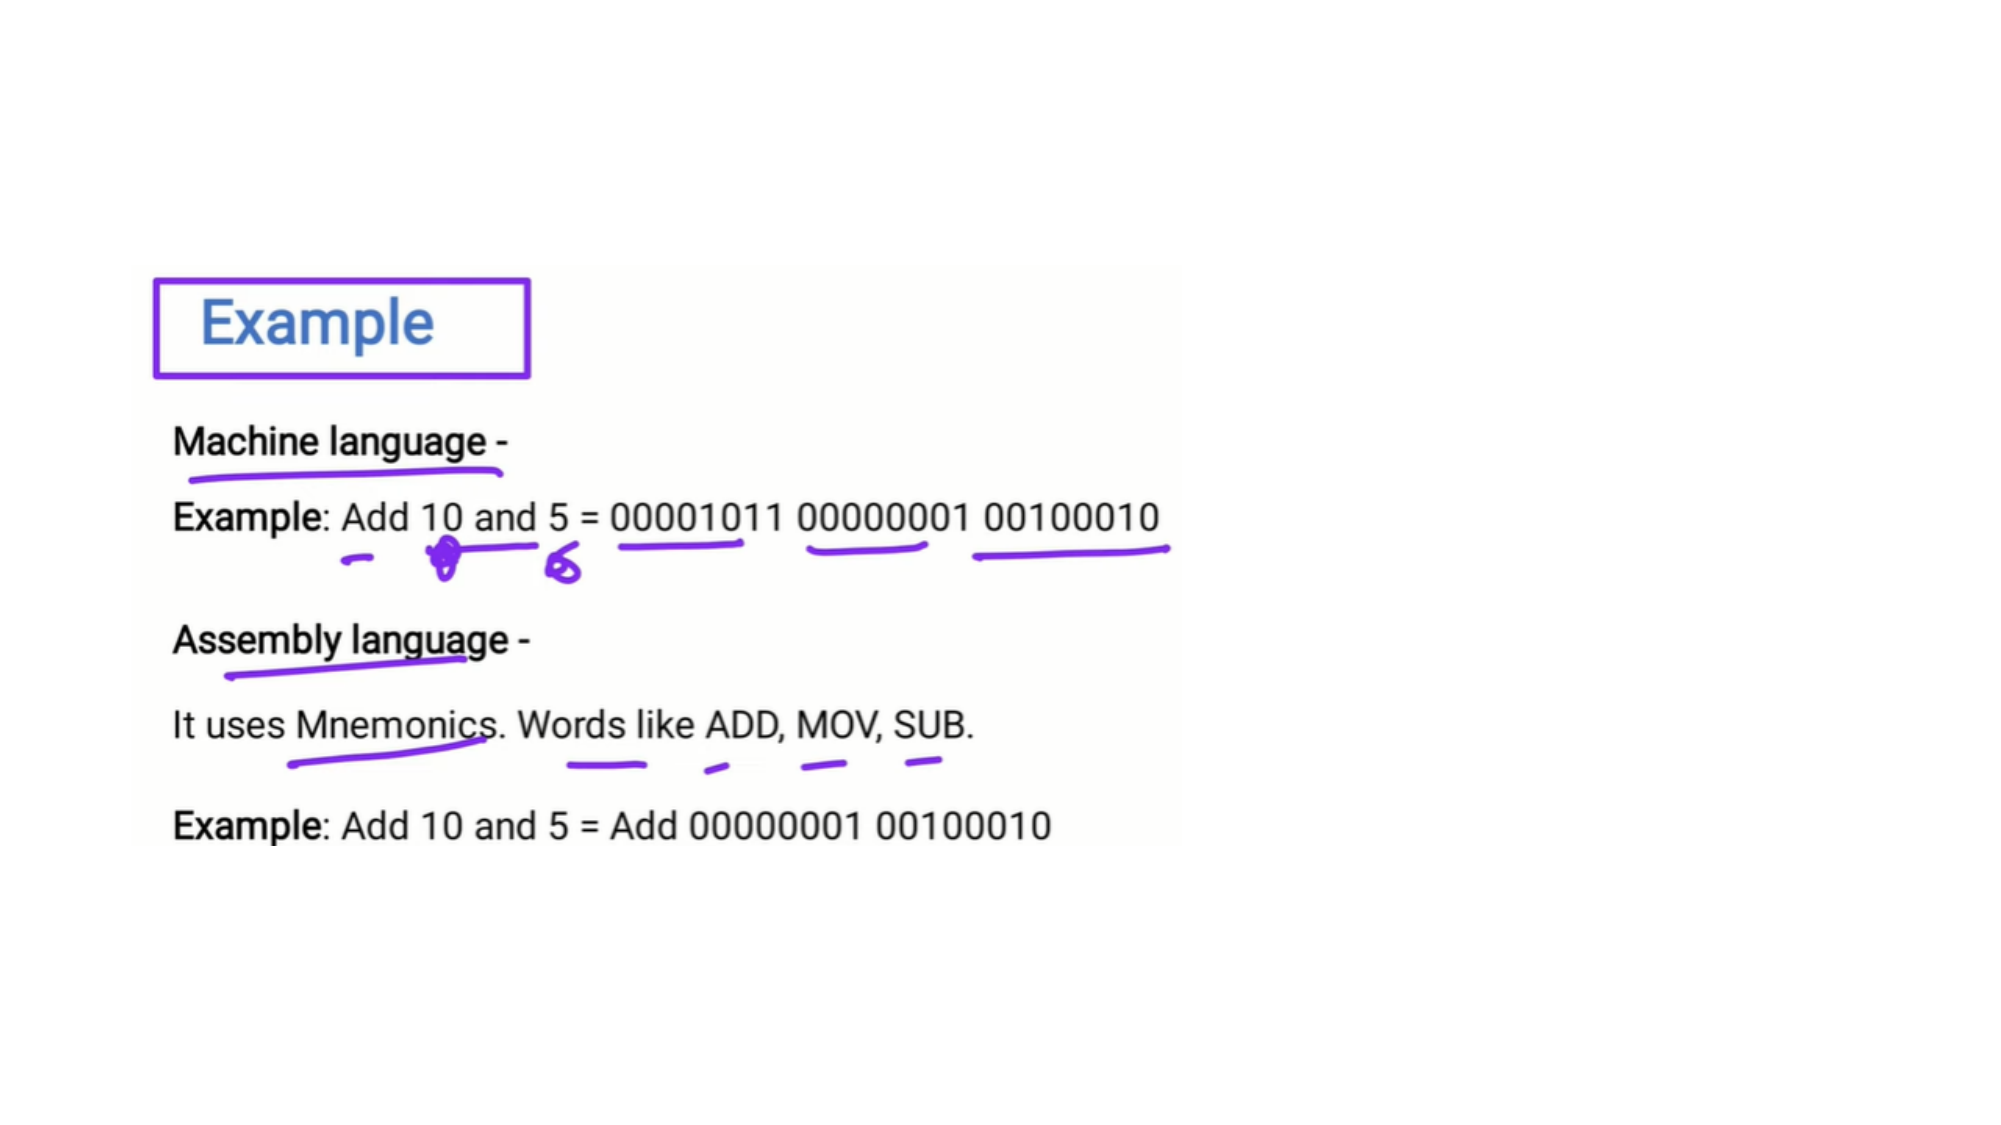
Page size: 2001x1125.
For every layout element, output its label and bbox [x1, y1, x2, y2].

picture [131, 265, 1182, 846]
